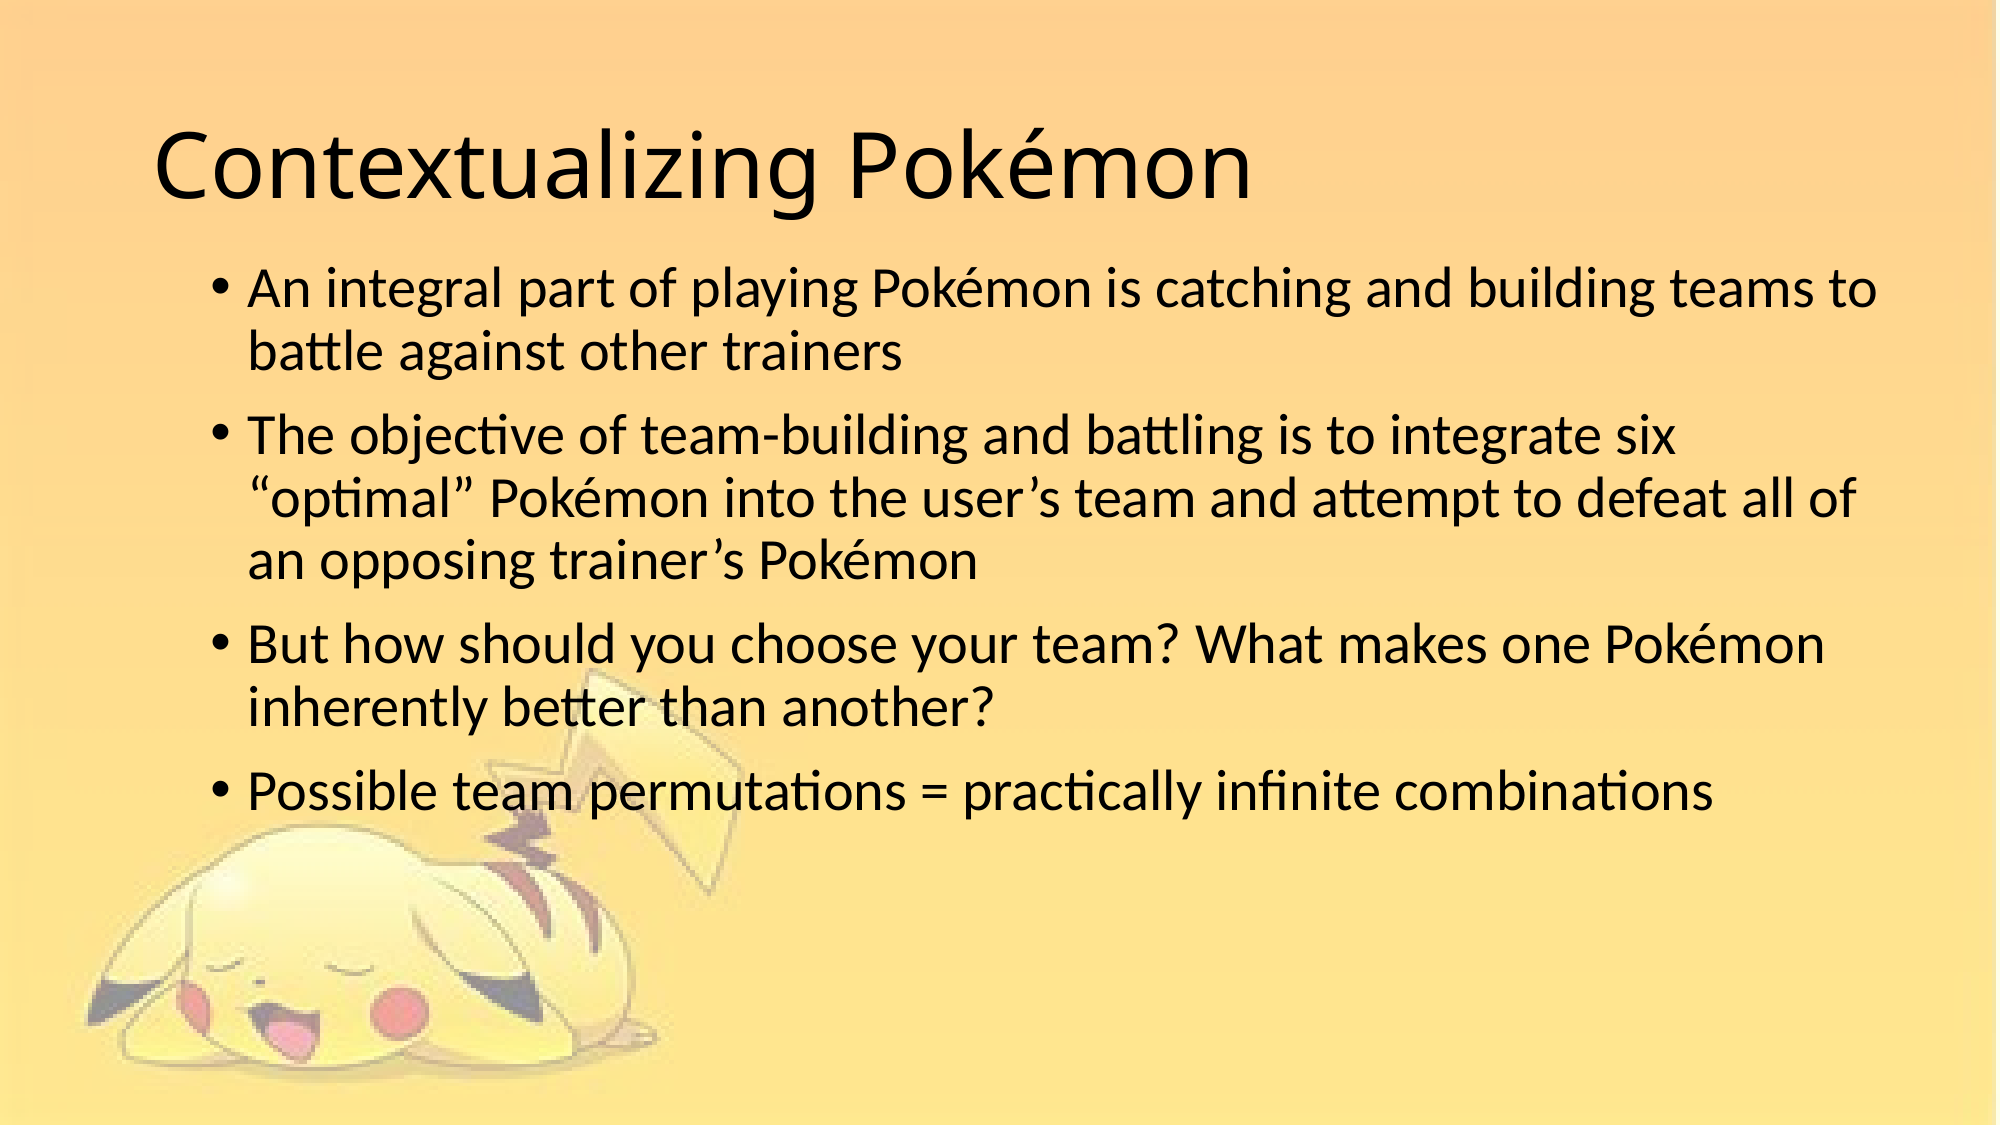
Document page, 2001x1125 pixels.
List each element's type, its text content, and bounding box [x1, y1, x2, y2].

list An integral part of playing Pokémon is catching and building teams to battle against other trainers The objective of team-building and battling is to integrate six “optimal” Pokémon into the user’s team and attempt to defeat all of an opposing trainer’s Pokémon But how should you choose your team? What makes one Pokémon inherently better than another? Possible team permutations = practically infinite combinations [195, 249, 1921, 964]
title Contextualizing Pokémon [137, 59, 1863, 278]
